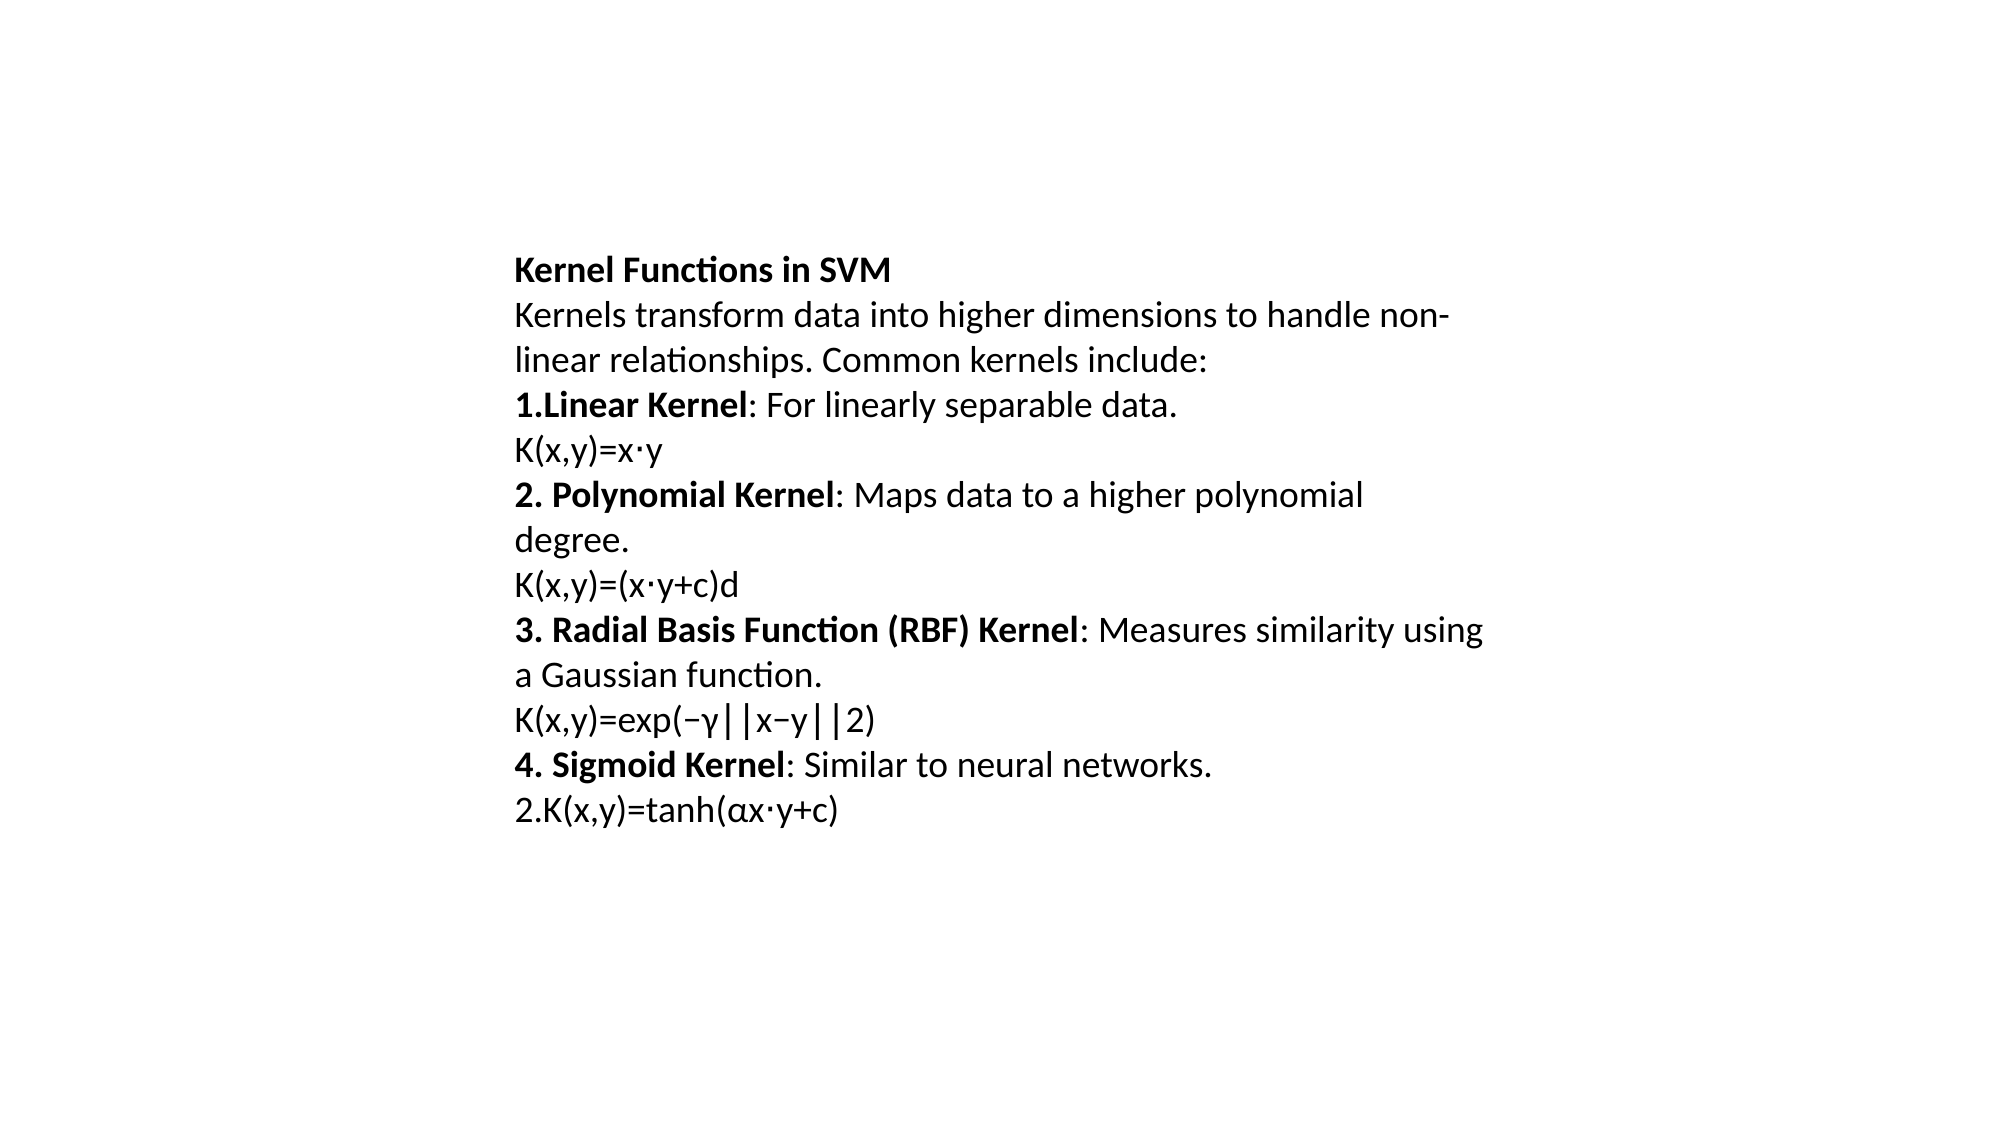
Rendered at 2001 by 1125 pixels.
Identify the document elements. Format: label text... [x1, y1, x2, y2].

text_box Kernel Functions in SVM Kernels transform data into higher dimensions to handle non-linear relationships. Common kernels include: Linear Kernel: For linearly separable data. K(x,y)=x⋅y 2. Polynomial Kernel: Maps data to a higher polynomial degree. K(x,y)=(x⋅y+c)d 3. Radial Basis Function (RBF) Kernel: Measures similarity using a Gaussian function. K(x,y)=exp⁡(−γ∣∣x−y∣∣2) 4. Sigmoid Kernel: Similar to neural networks. K(x,y)=tanh⁡(αx⋅y+c) [499, 237, 1500, 837]
